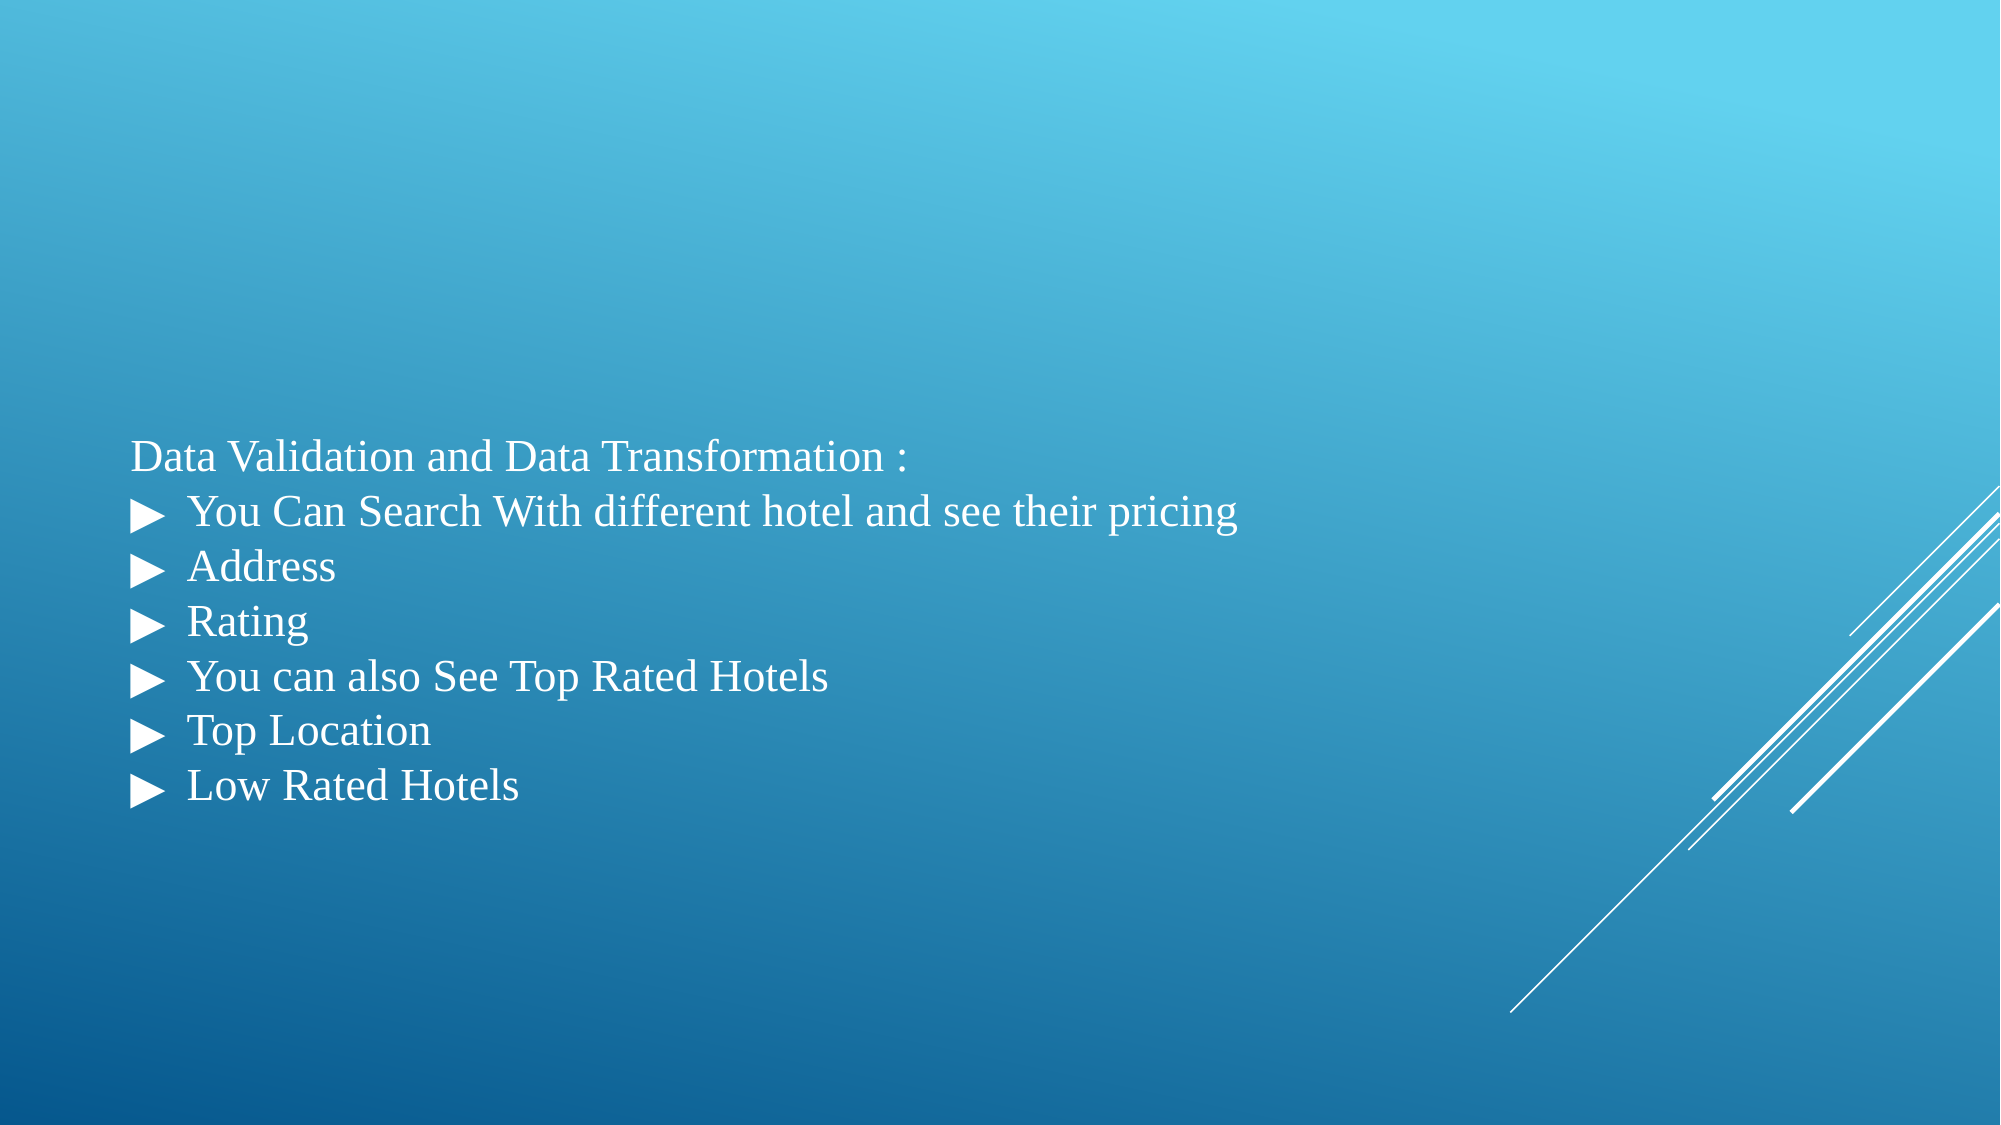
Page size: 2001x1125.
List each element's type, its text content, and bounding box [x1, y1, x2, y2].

list Data Validation and Data Transformation : You Can Search With different hotel and see their pricing Address Rating You can also See Top Rated Hotels Top Location Low Rated Hotels [115, 149, 1516, 1125]
